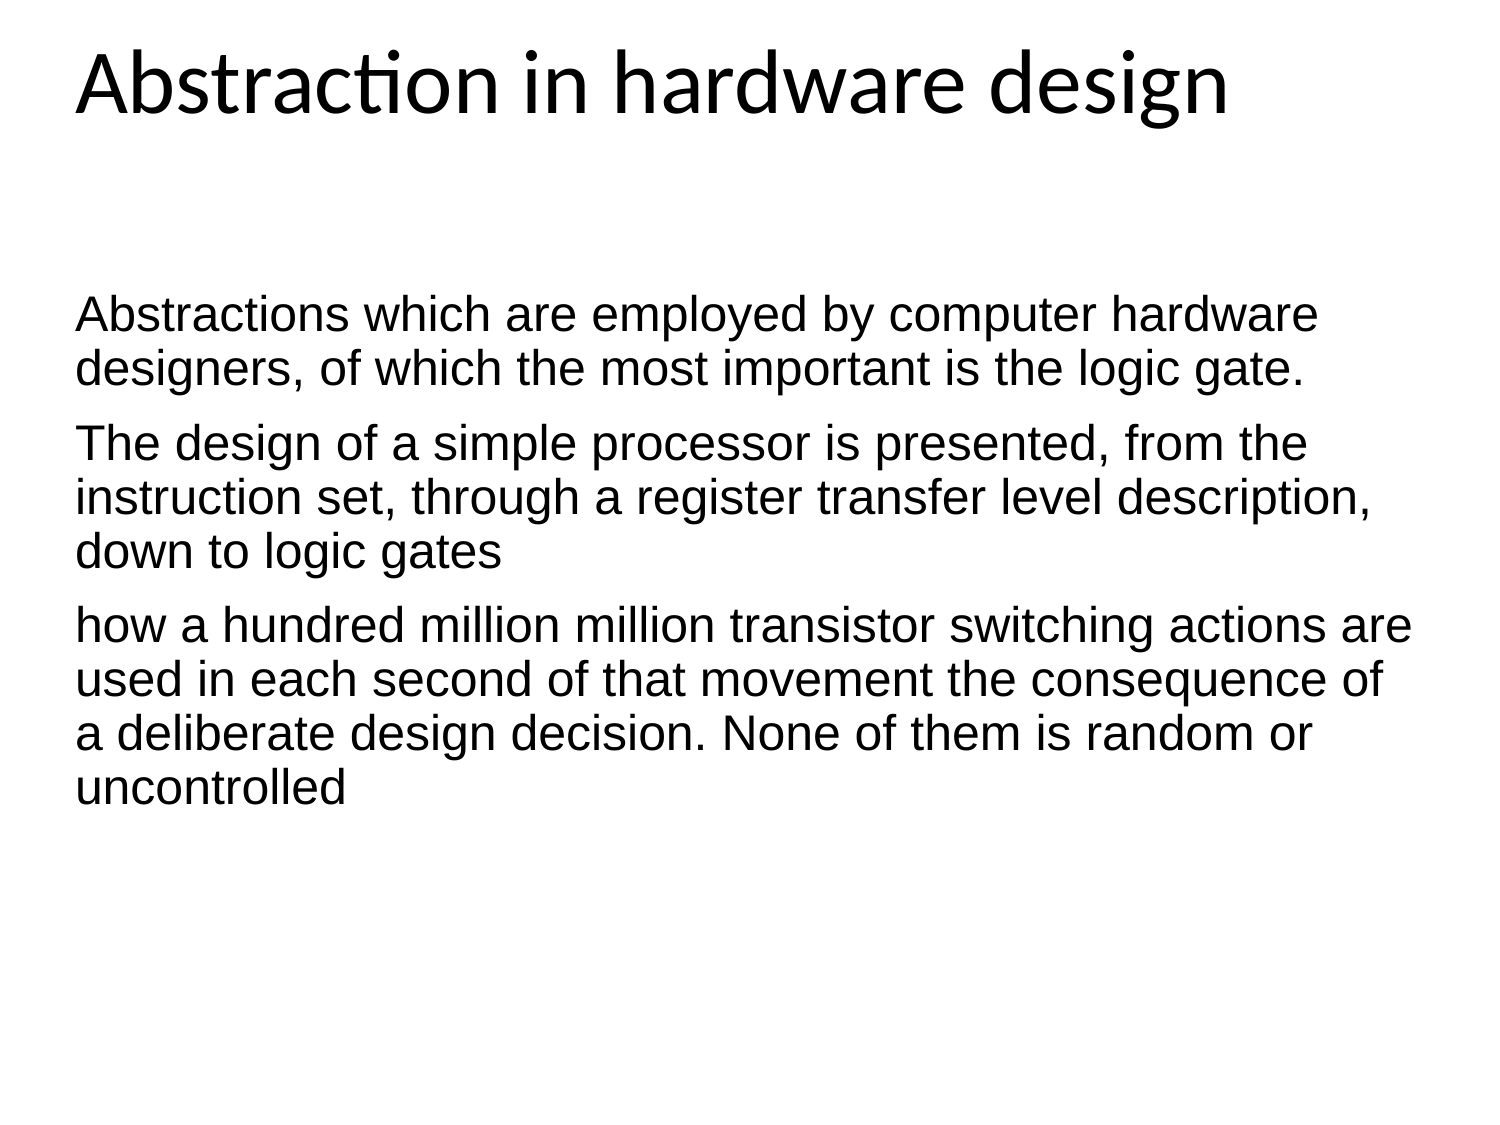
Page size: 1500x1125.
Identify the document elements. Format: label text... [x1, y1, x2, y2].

text_box Abstraction in hardware design [74, 44, 1425, 233]
text_box Abstractions which are employed by computer hardware designers, of which the most important is the logic gate. The design of a simple processor is presented, from the instruction set, through a register transfer level description, down to logic gates how a hundred million million transistor switching actions are used in each second of that movement the consequence of a deliberate design decision. None of them is random or uncontrolled [74, 263, 1425, 916]
